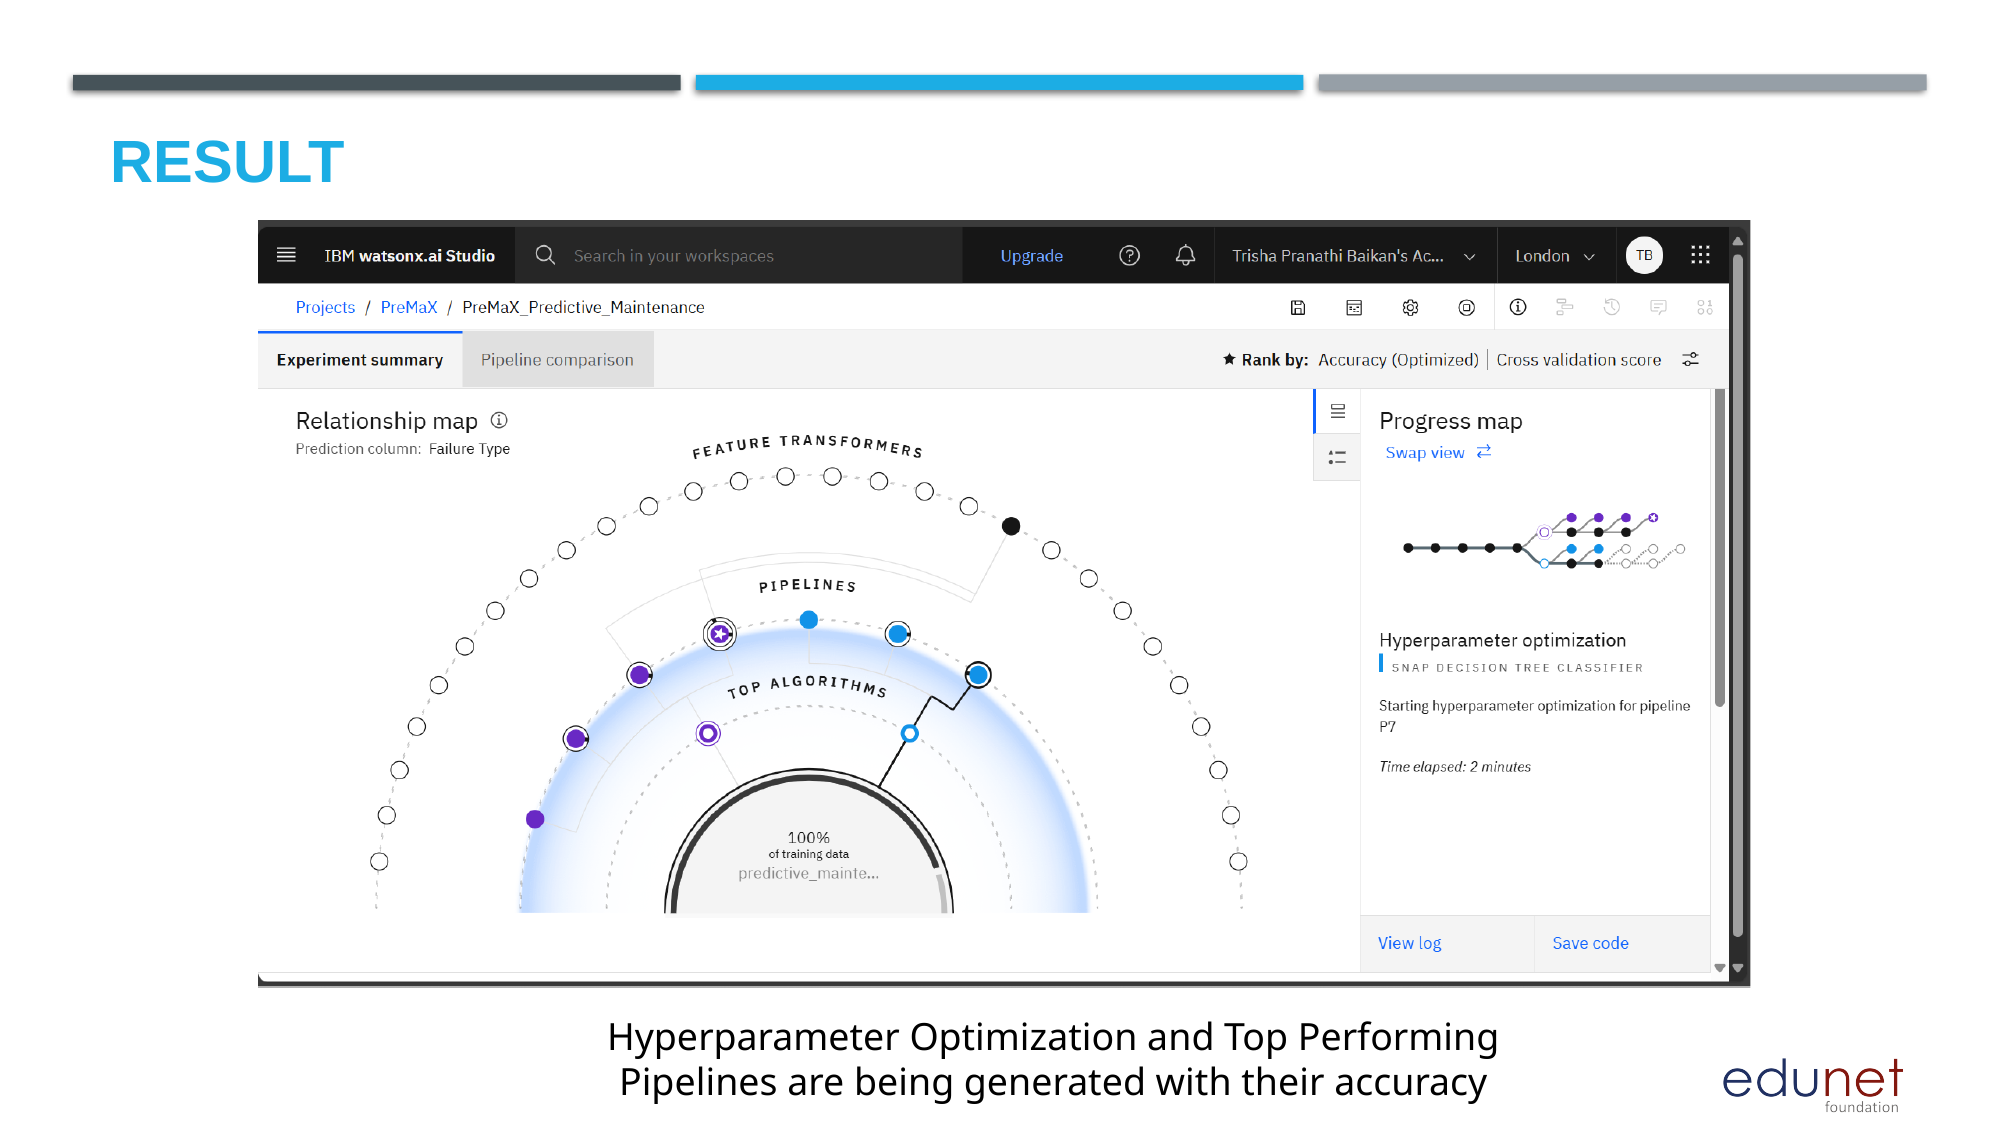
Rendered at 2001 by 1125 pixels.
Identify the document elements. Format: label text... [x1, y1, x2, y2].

text_box Hyperparameter Optimization and Top Performing Pipelines are being generated with their accuracy [553, 1005, 1554, 1111]
title Result [95, 115, 1905, 203]
picture [1719, 1056, 1905, 1116]
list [257, 219, 1751, 988]
